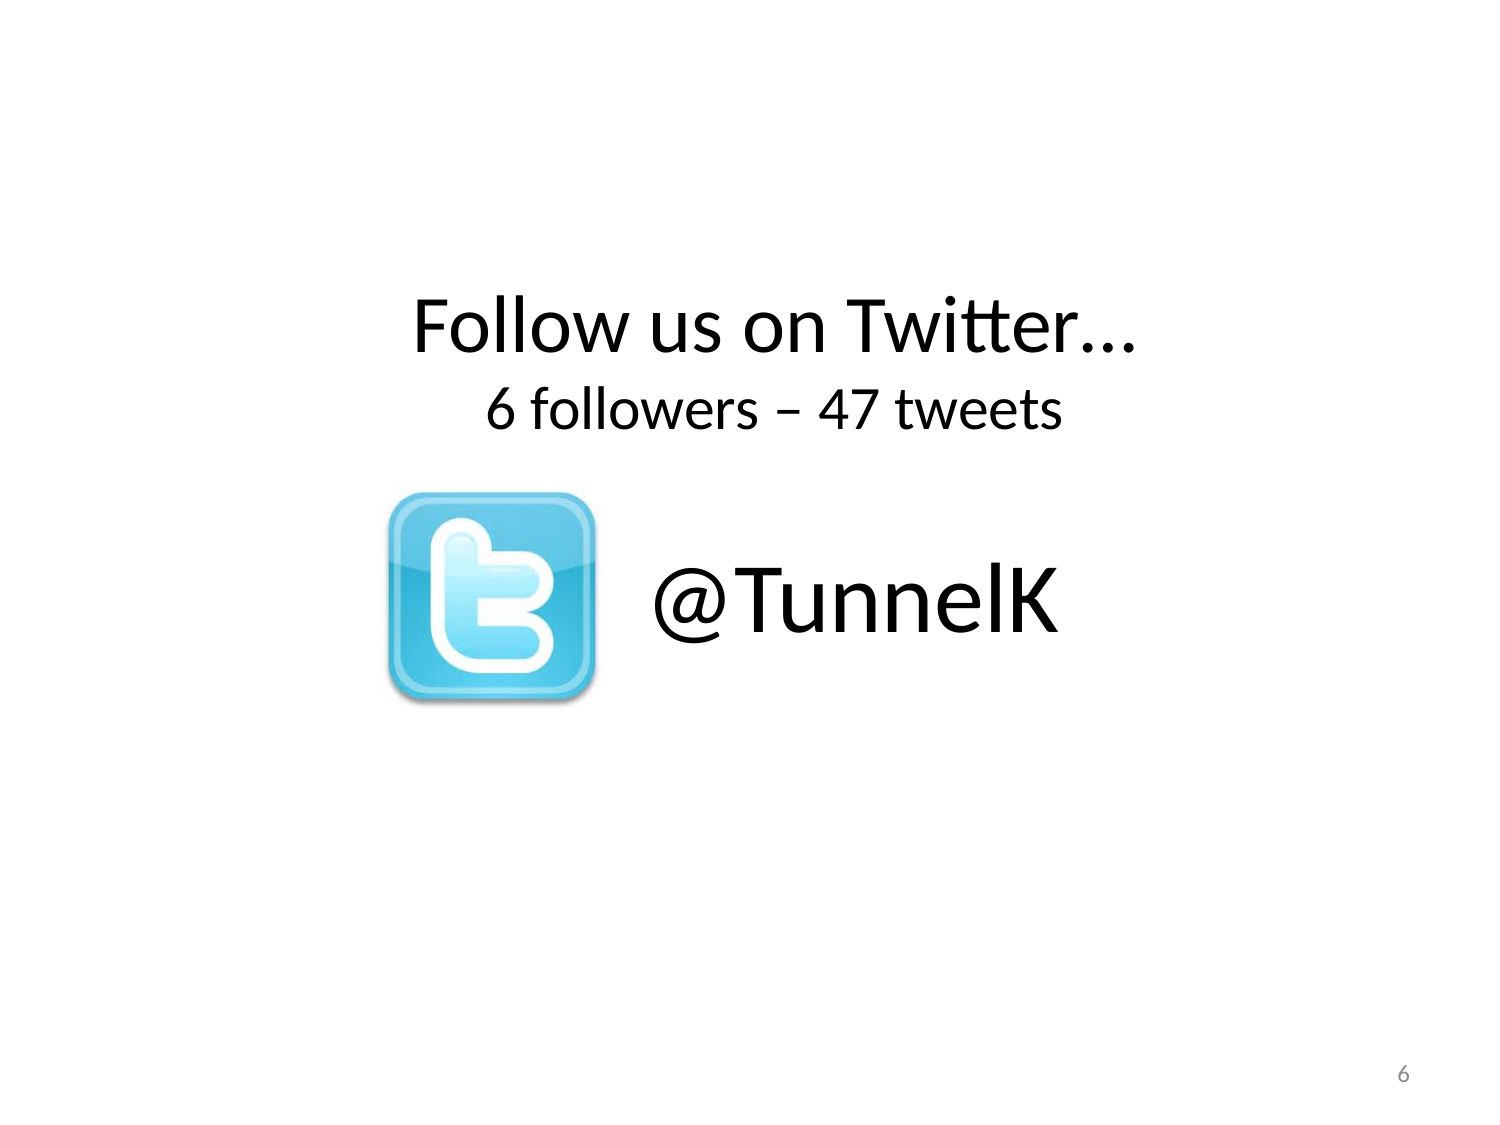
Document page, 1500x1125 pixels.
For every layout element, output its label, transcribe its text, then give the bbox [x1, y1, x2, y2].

text_box @TunnelK [701, 525, 1075, 660]
slide_number 6 [1074, 1042, 1425, 1103]
title Follow us on Twitter… 6 followers – 47 tweets [99, 262, 1450, 450]
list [287, 487, 697, 713]
